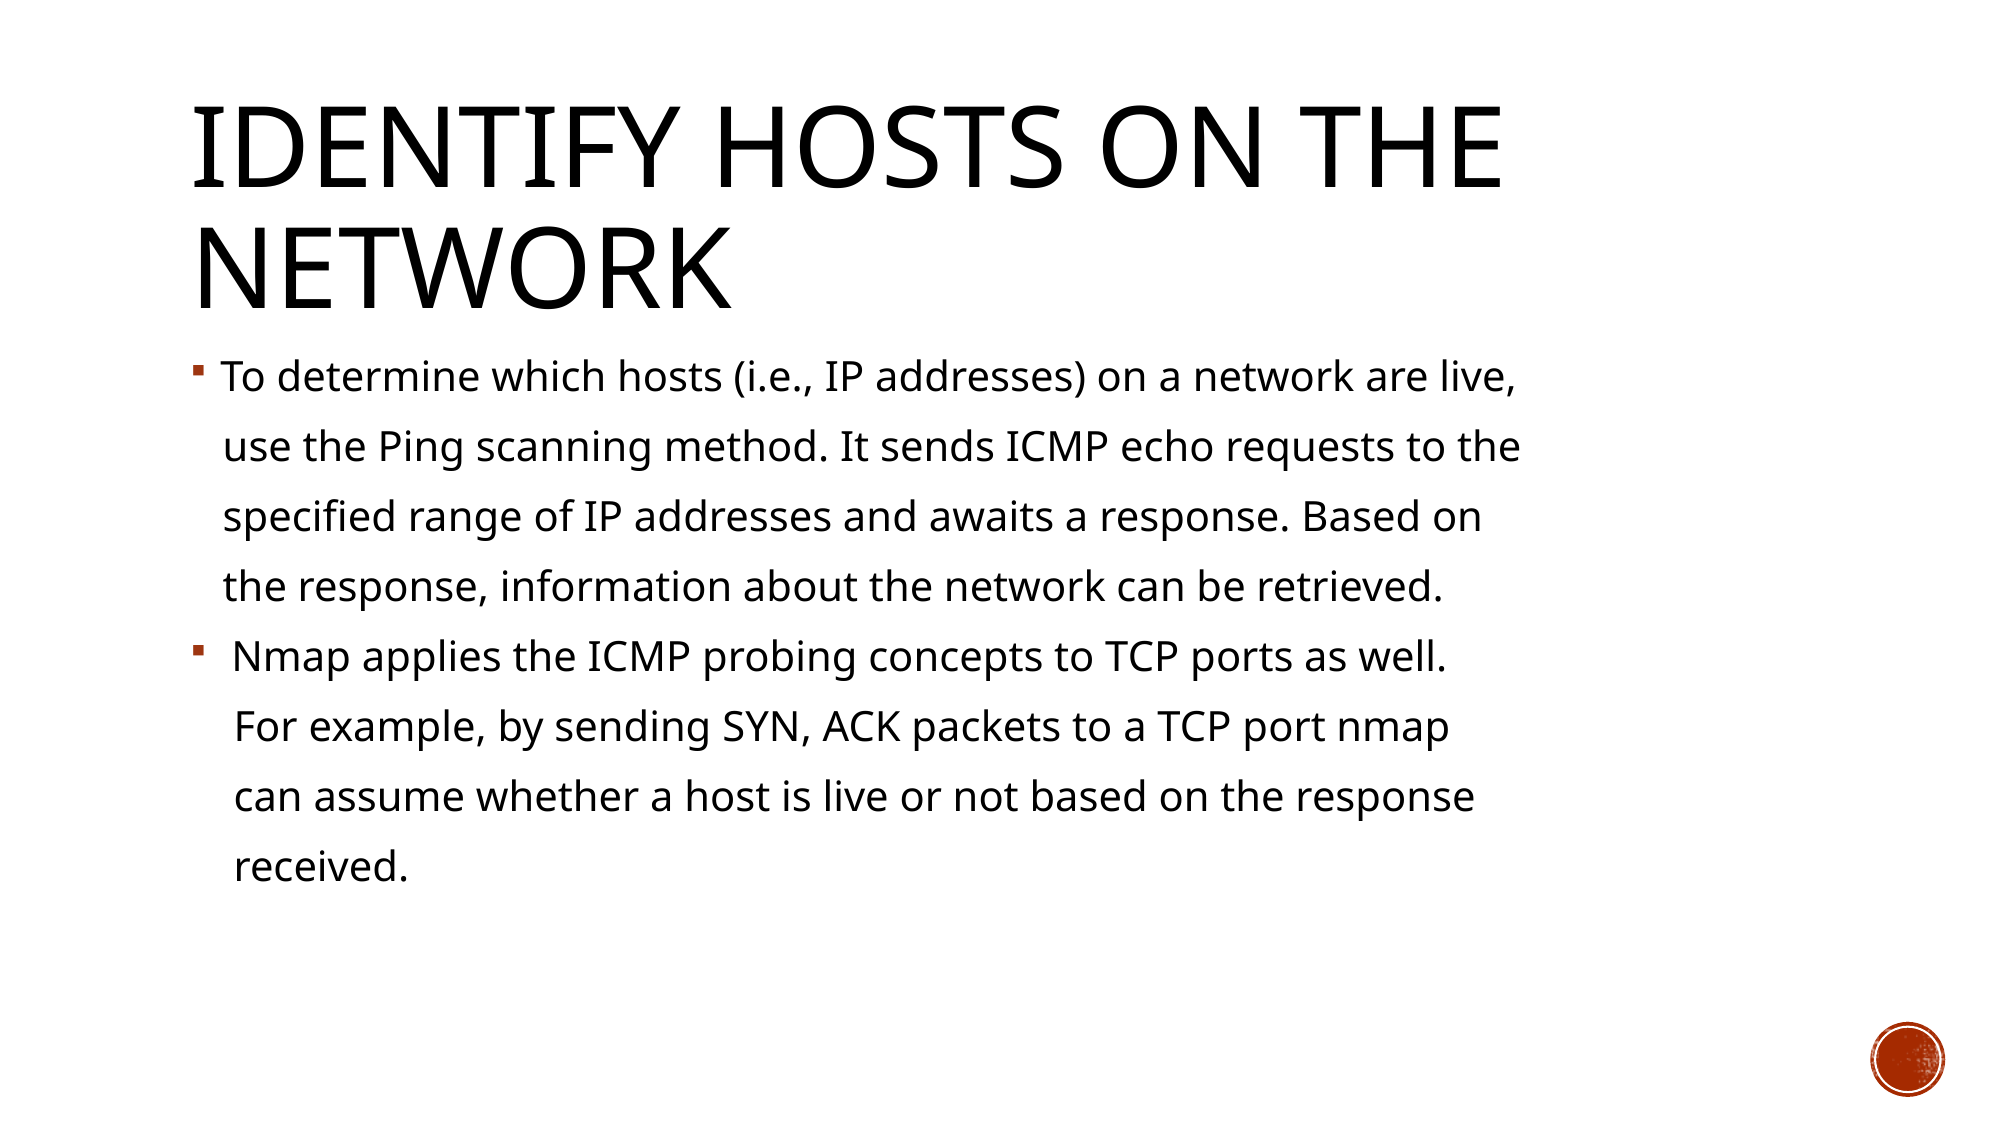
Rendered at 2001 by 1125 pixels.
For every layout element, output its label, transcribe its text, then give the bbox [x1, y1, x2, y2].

title Identify Hosts on the Network [175, 79, 1826, 344]
list To determine which hosts (i.e., IP addresses) on a network are live, use the Ping scanning method. It sends ICMP echo requests to the specified range of IP addresses and awaits a response. Based on the response, information about the network can be retrieved. Nmap applies the ICMP probing concepts to TCP ports as well. For example, by sending SYN, ACK packets to a TCP port nmap can assume whether a host is live or not based on the response received. [175, 348, 1826, 1013]
